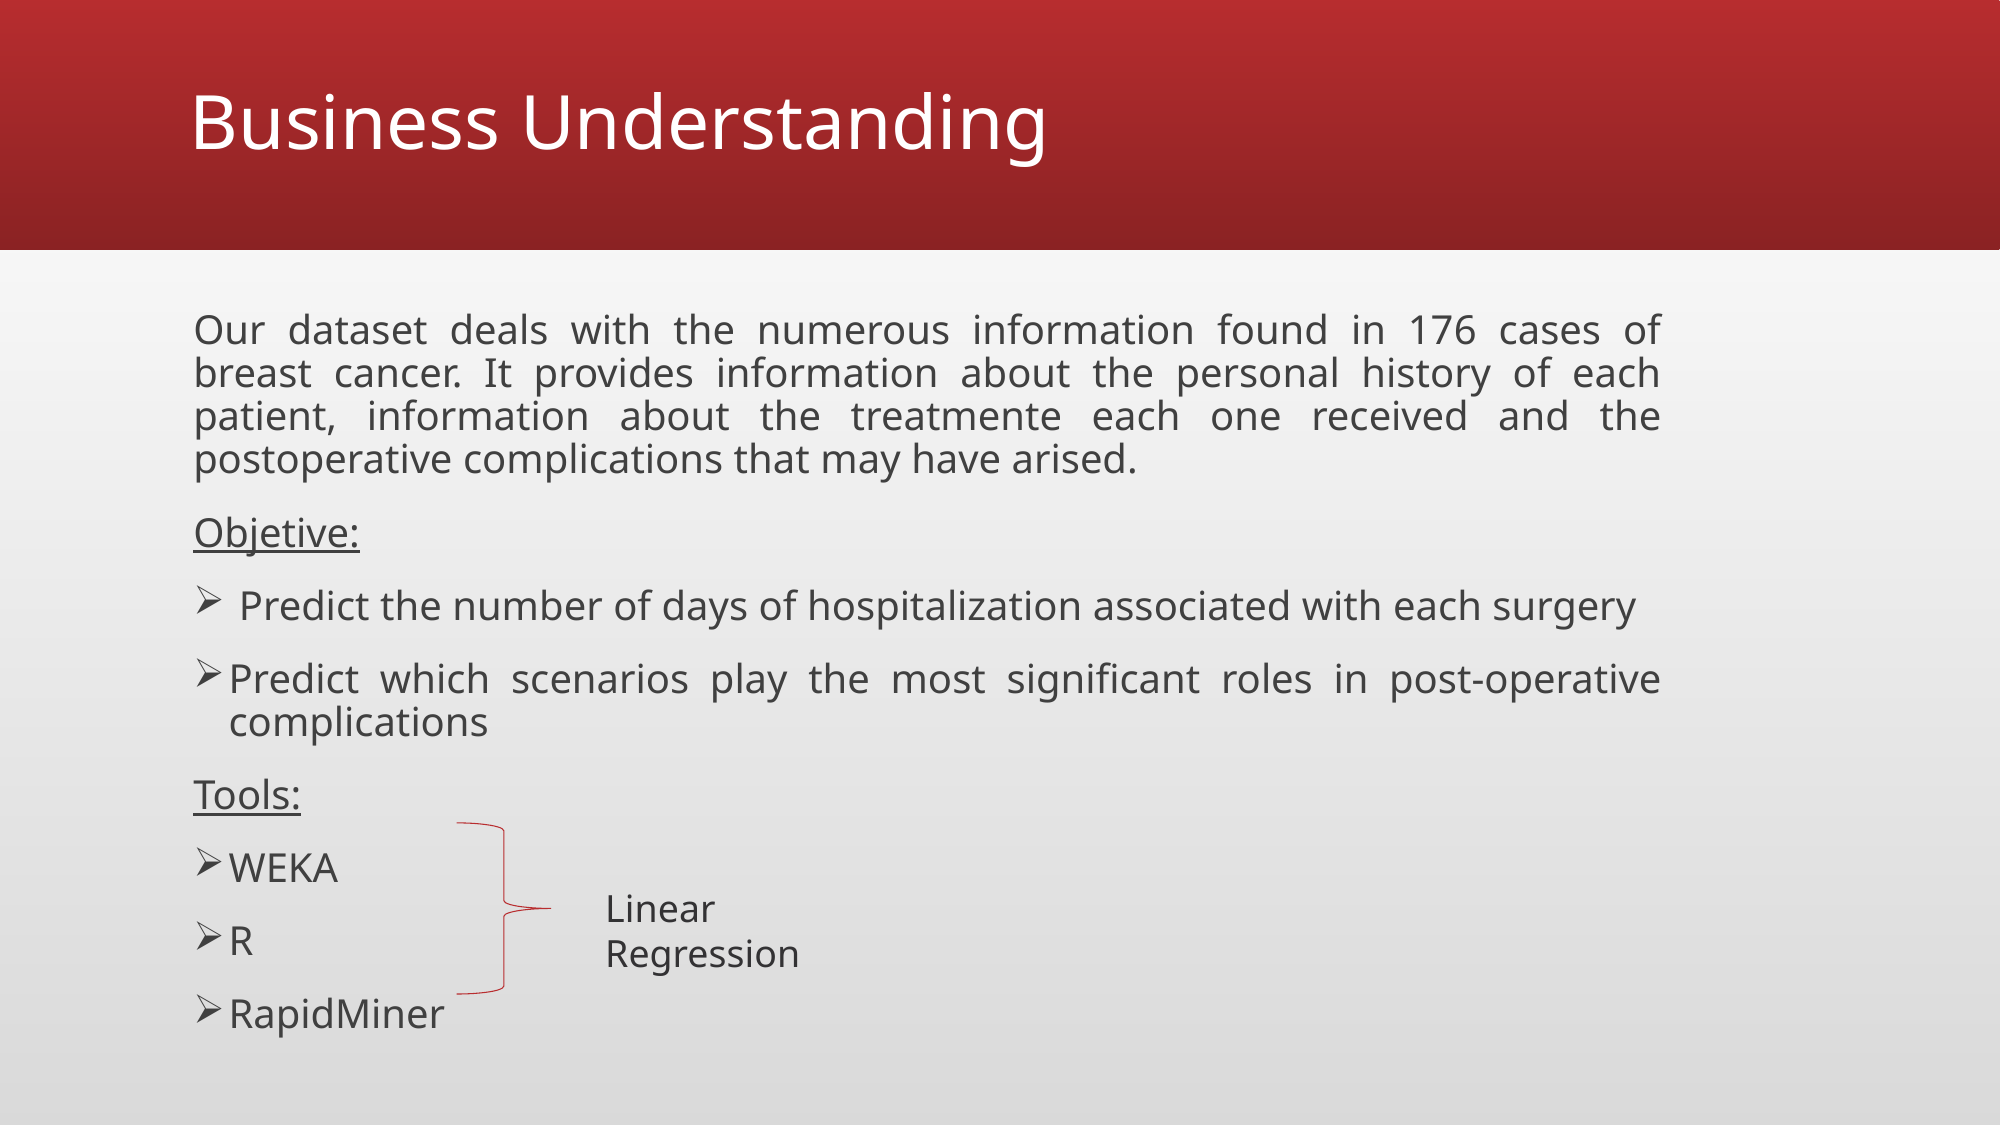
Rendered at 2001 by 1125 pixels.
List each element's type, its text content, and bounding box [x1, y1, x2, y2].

list Our dataset deals with the numerous information found in 176 cases of breast cancer. It provides information about the personal history of each patient, information about the treatmente each one received and the postoperative complications that may have arised. Objetive: Predict the number of days of hospitalization associated with each surgery Predict which scenarios play the most significant roles in post-operative complications Tools: WEKA R RapidMiner [178, 302, 1679, 1053]
text_box [456, 822, 552, 995]
title Business Understanding [174, 16, 1825, 234]
text_box Linear Regression [590, 878, 925, 983]
